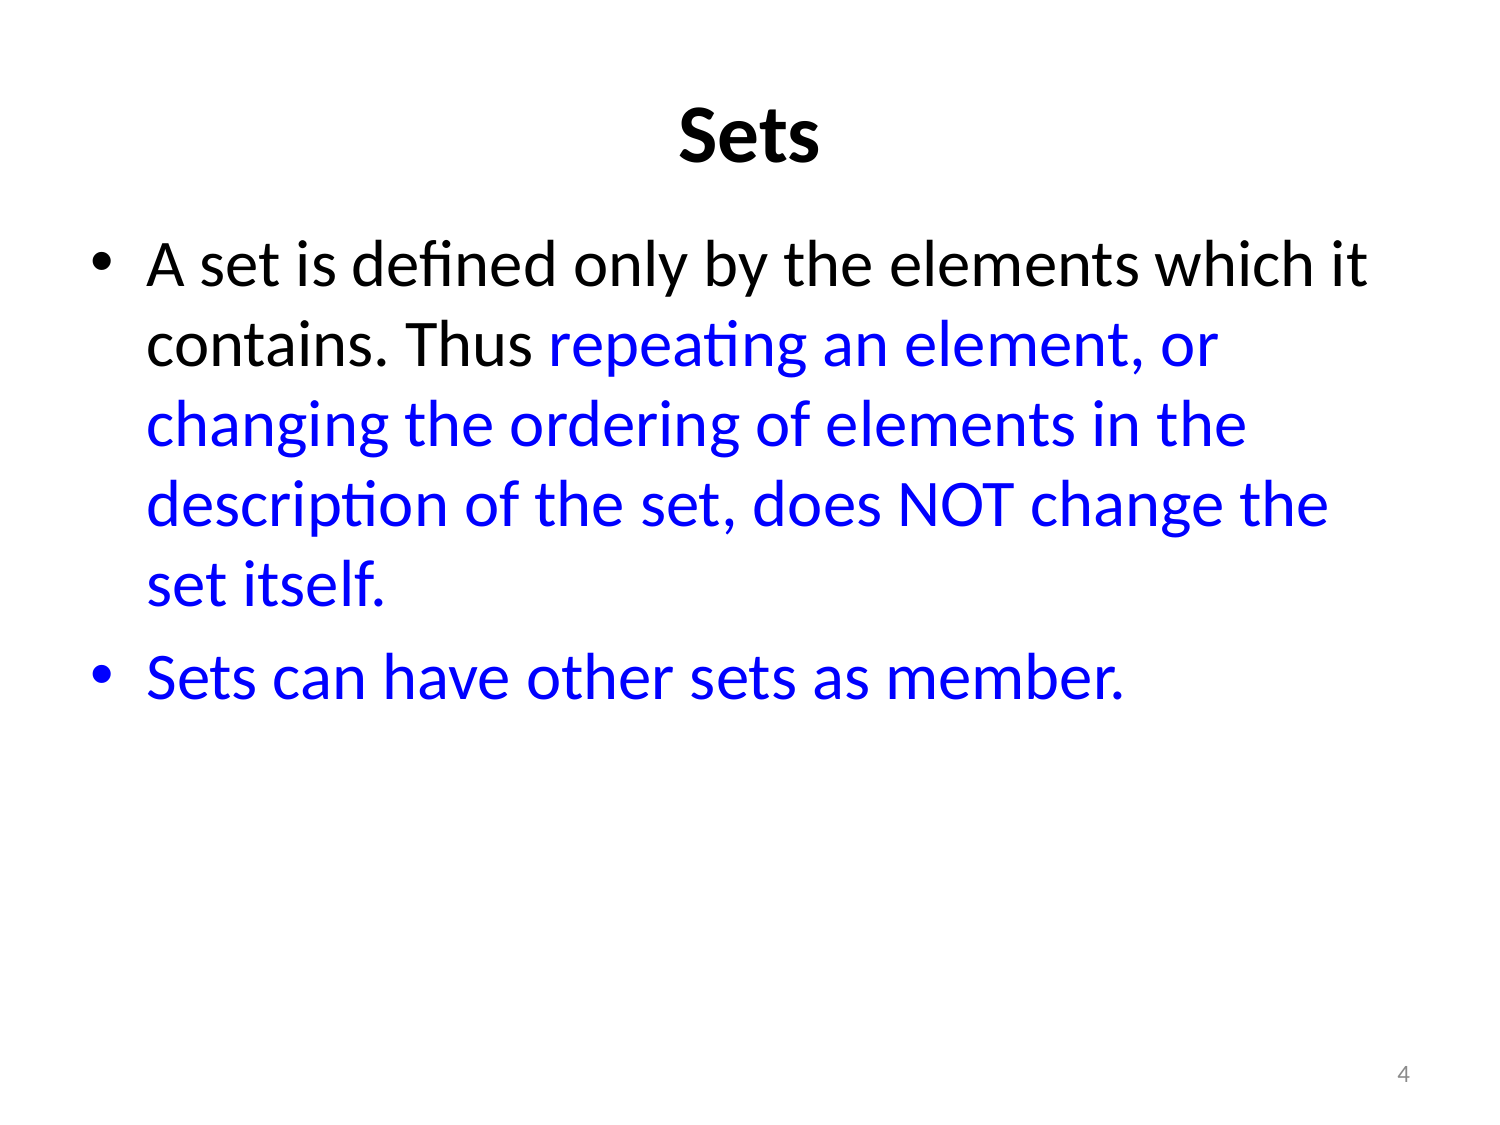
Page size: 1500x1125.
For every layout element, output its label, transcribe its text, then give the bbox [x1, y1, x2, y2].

list A set is defined only by the elements which it contains. Thus repeating an element, or changing the ordering of elements in the description of the set, does NOT change the set itself. Sets can have other sets as member. [74, 212, 1426, 956]
title Sets [74, 44, 1426, 212]
slide_number 4 [1074, 1042, 1425, 1103]
